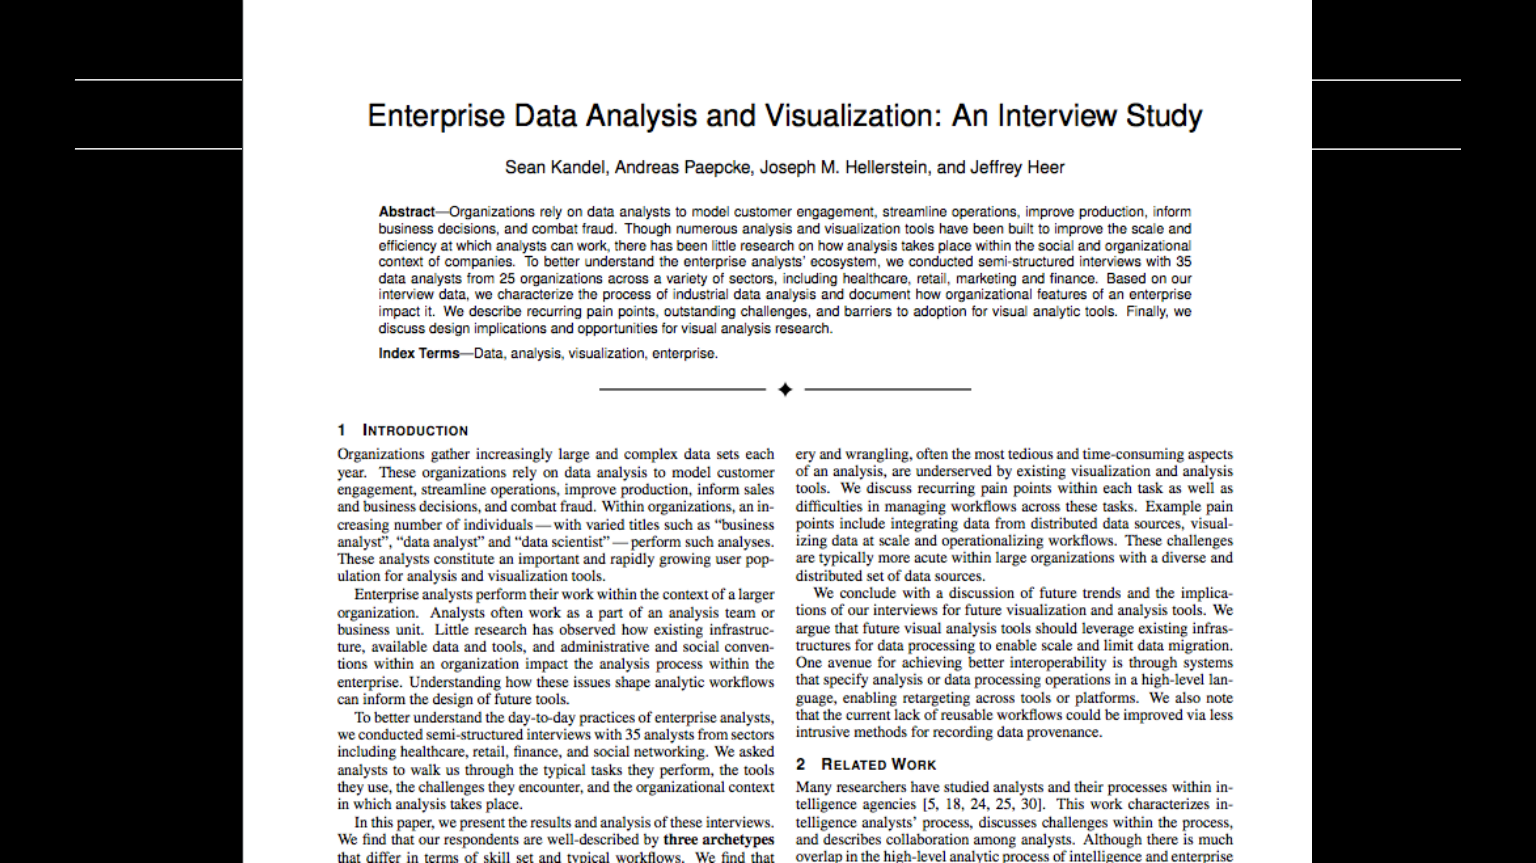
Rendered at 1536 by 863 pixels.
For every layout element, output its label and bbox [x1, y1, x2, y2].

picture [241, 0, 1312, 863]
